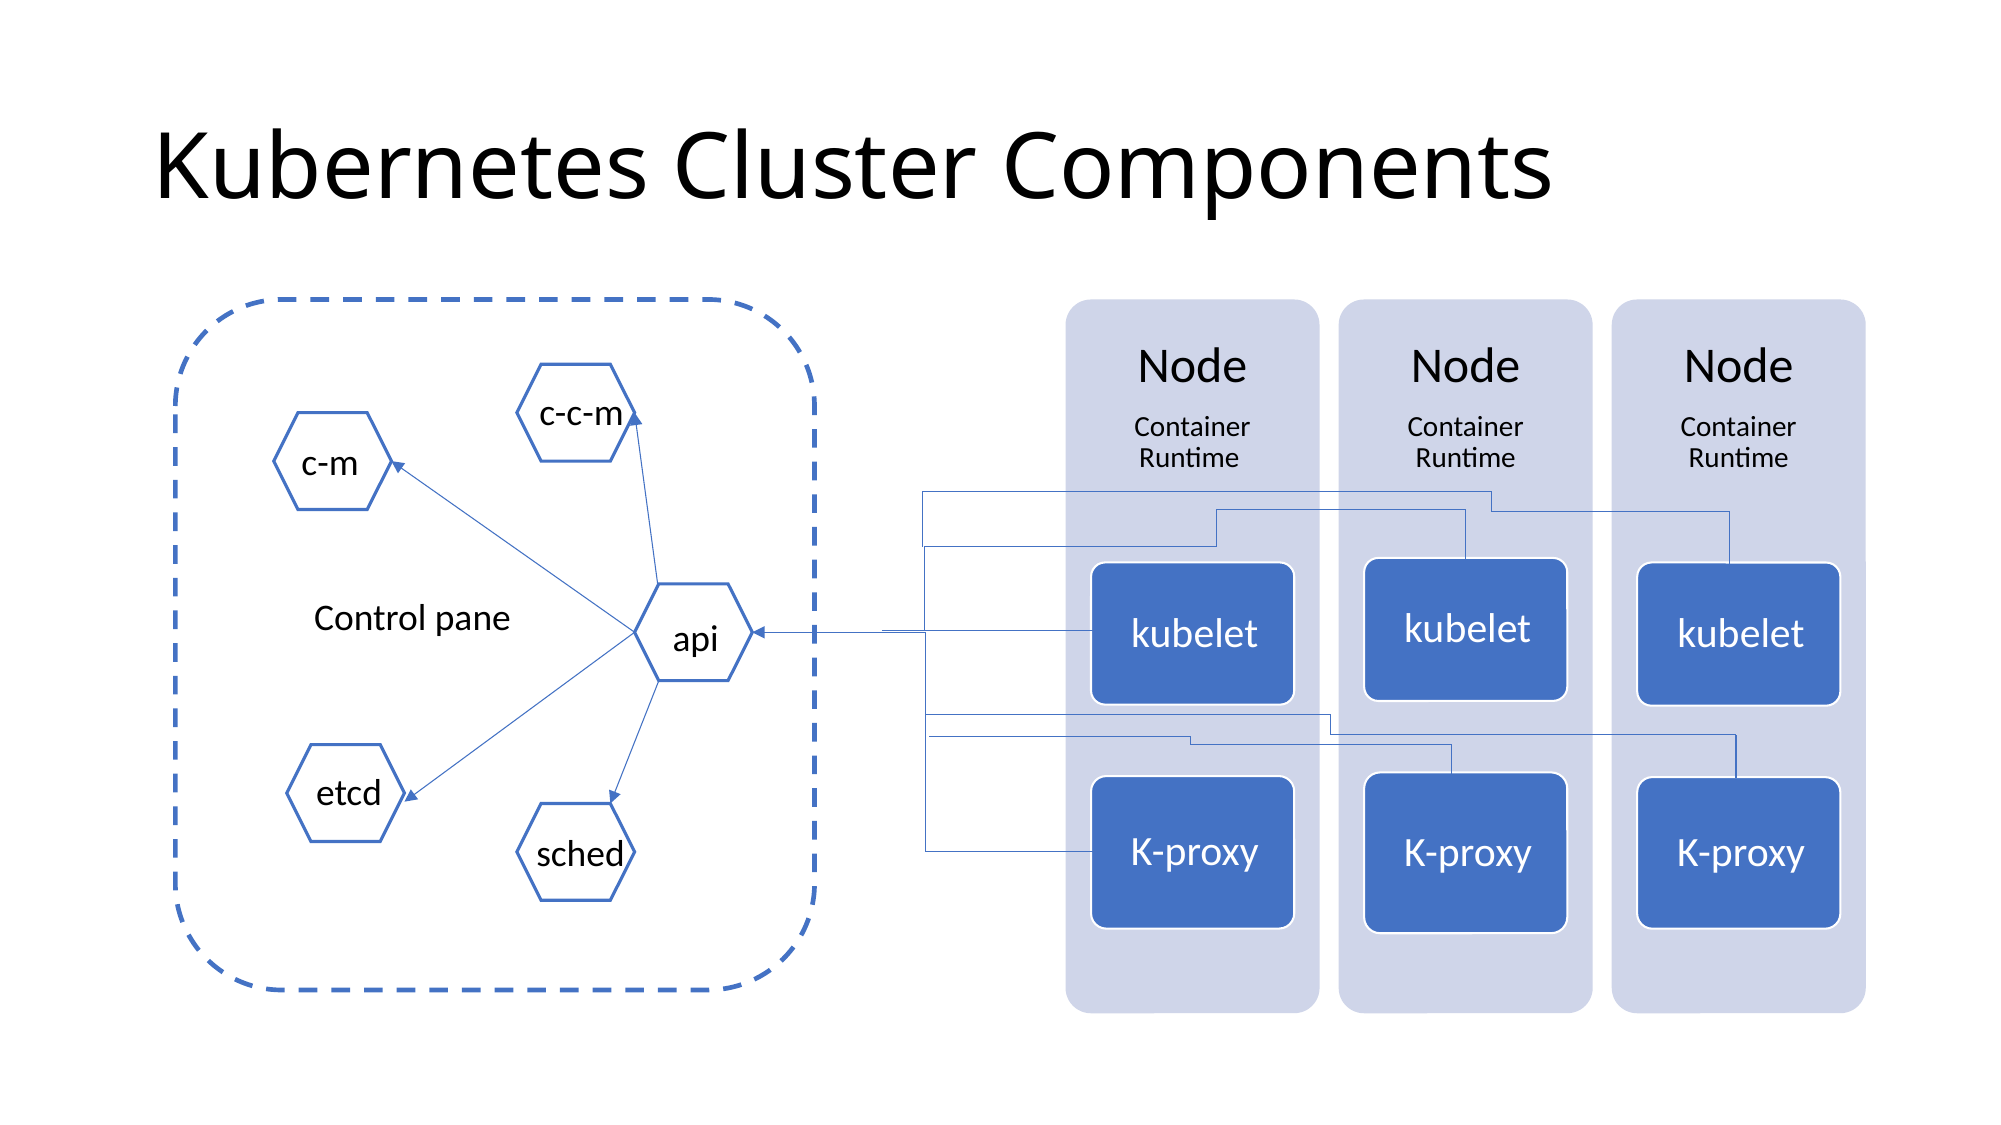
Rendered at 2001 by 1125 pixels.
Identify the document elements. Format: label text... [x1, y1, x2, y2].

text_box api [657, 606, 753, 666]
text_box [302, 743, 390, 760]
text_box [752, 632, 1098, 852]
text_box [285, 762, 392, 843]
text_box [610, 680, 659, 804]
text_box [881, 546, 968, 631]
text_box c-c-m [524, 381, 643, 441]
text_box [929, 736, 1452, 745]
text_box [531, 363, 620, 381]
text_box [966, 509, 1465, 547]
text_box c-m [286, 430, 382, 491]
text_box [272, 434, 286, 488]
text_box [515, 396, 524, 430]
text_box [531, 802, 621, 821]
text_box [529, 441, 622, 461]
title Kubernetes Cluster Components [137, 59, 1863, 278]
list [1065, 299, 1866, 1014]
text_box [382, 439, 393, 483]
text_box [174, 298, 816, 992]
text_box [515, 841, 521, 863]
text_box [530, 882, 621, 902]
text_box etcd [301, 760, 419, 821]
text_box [391, 461, 635, 633]
text_box [635, 582, 741, 682]
text_box Control pane [299, 585, 404, 645]
text_box sched [521, 821, 658, 882]
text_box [634, 412, 658, 584]
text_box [925, 714, 1737, 735]
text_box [404, 632, 635, 802]
text_box [287, 491, 378, 511]
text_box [1253, 491, 1730, 512]
text_box [288, 411, 378, 430]
